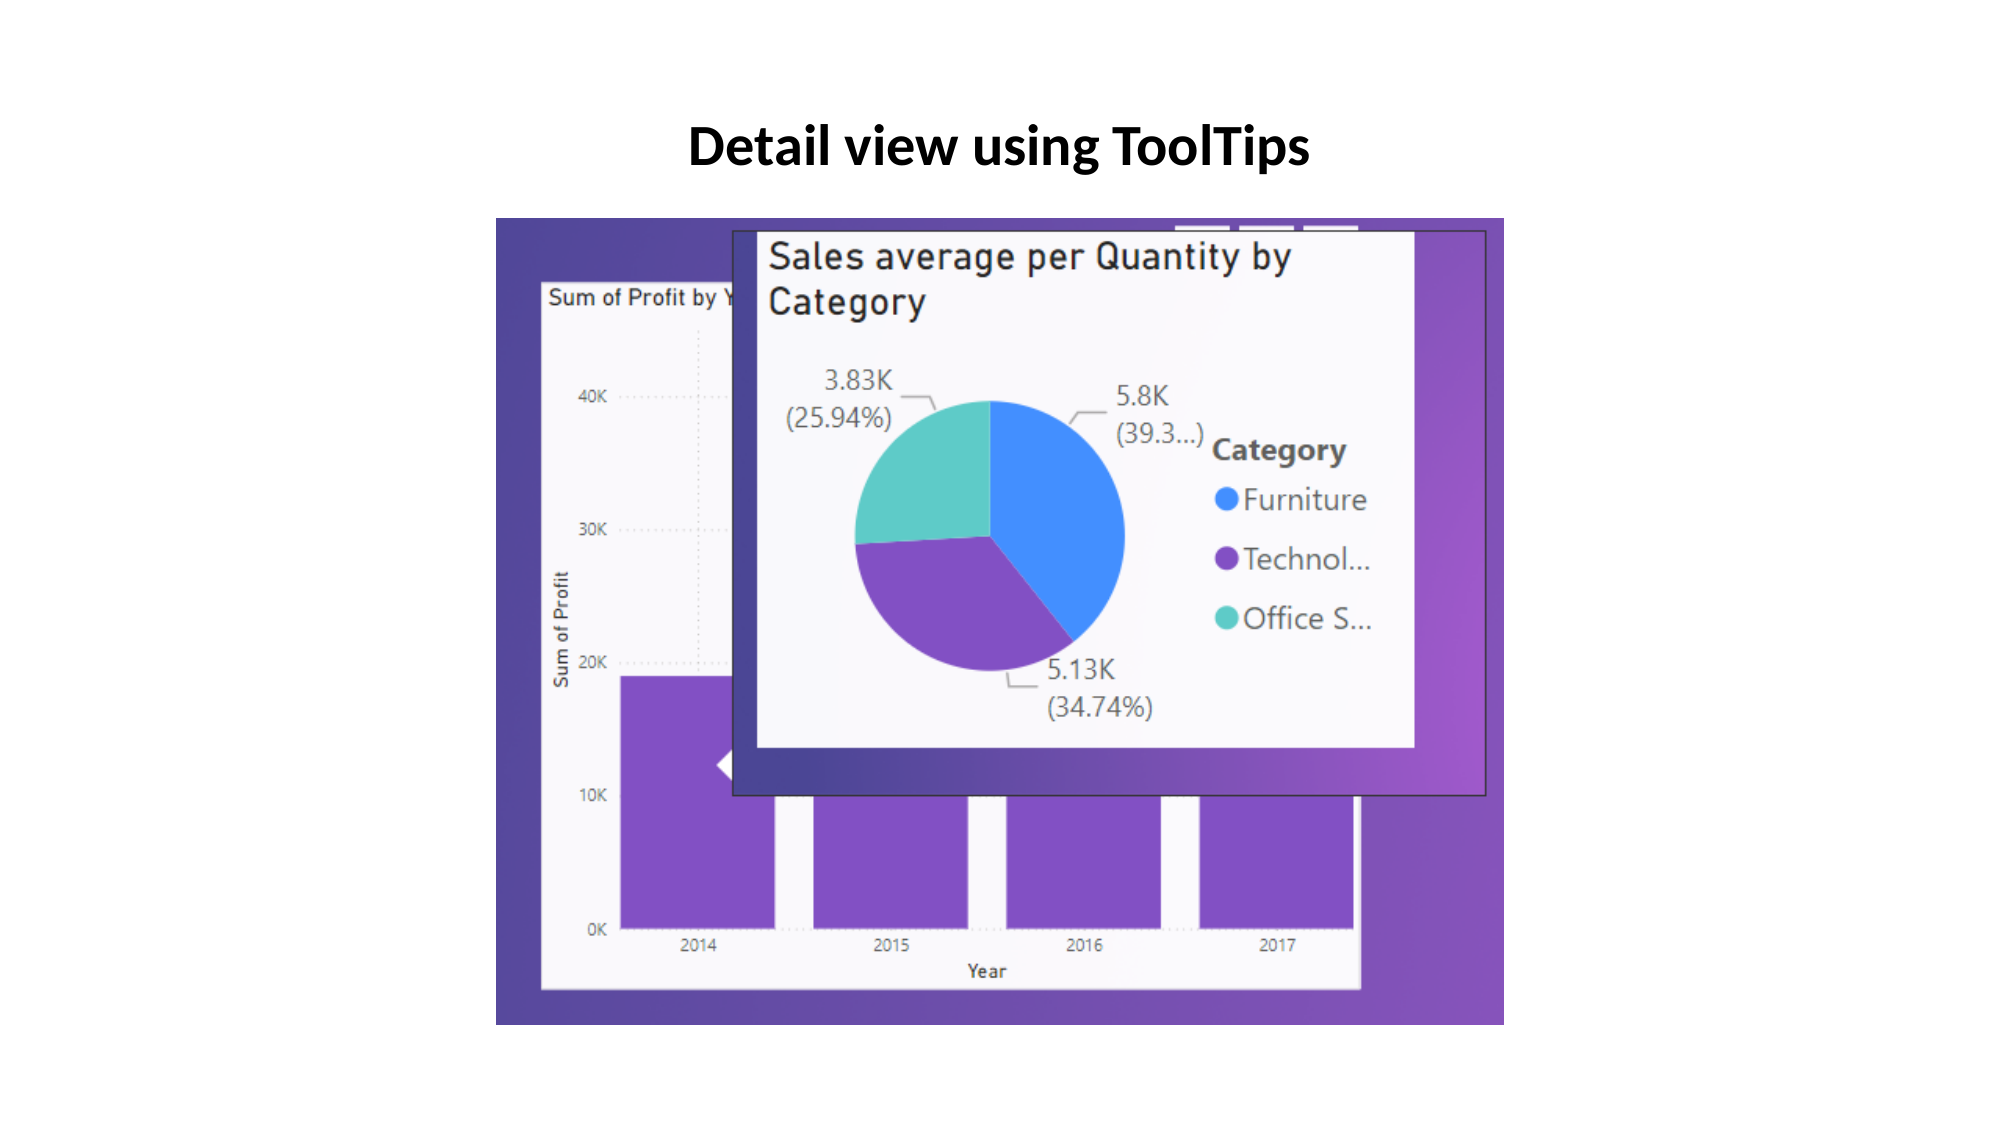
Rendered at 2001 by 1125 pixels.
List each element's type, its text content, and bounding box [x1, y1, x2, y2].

text_box Detail view using ToolTips [674, 99, 1326, 185]
picture [496, 218, 1504, 1025]
